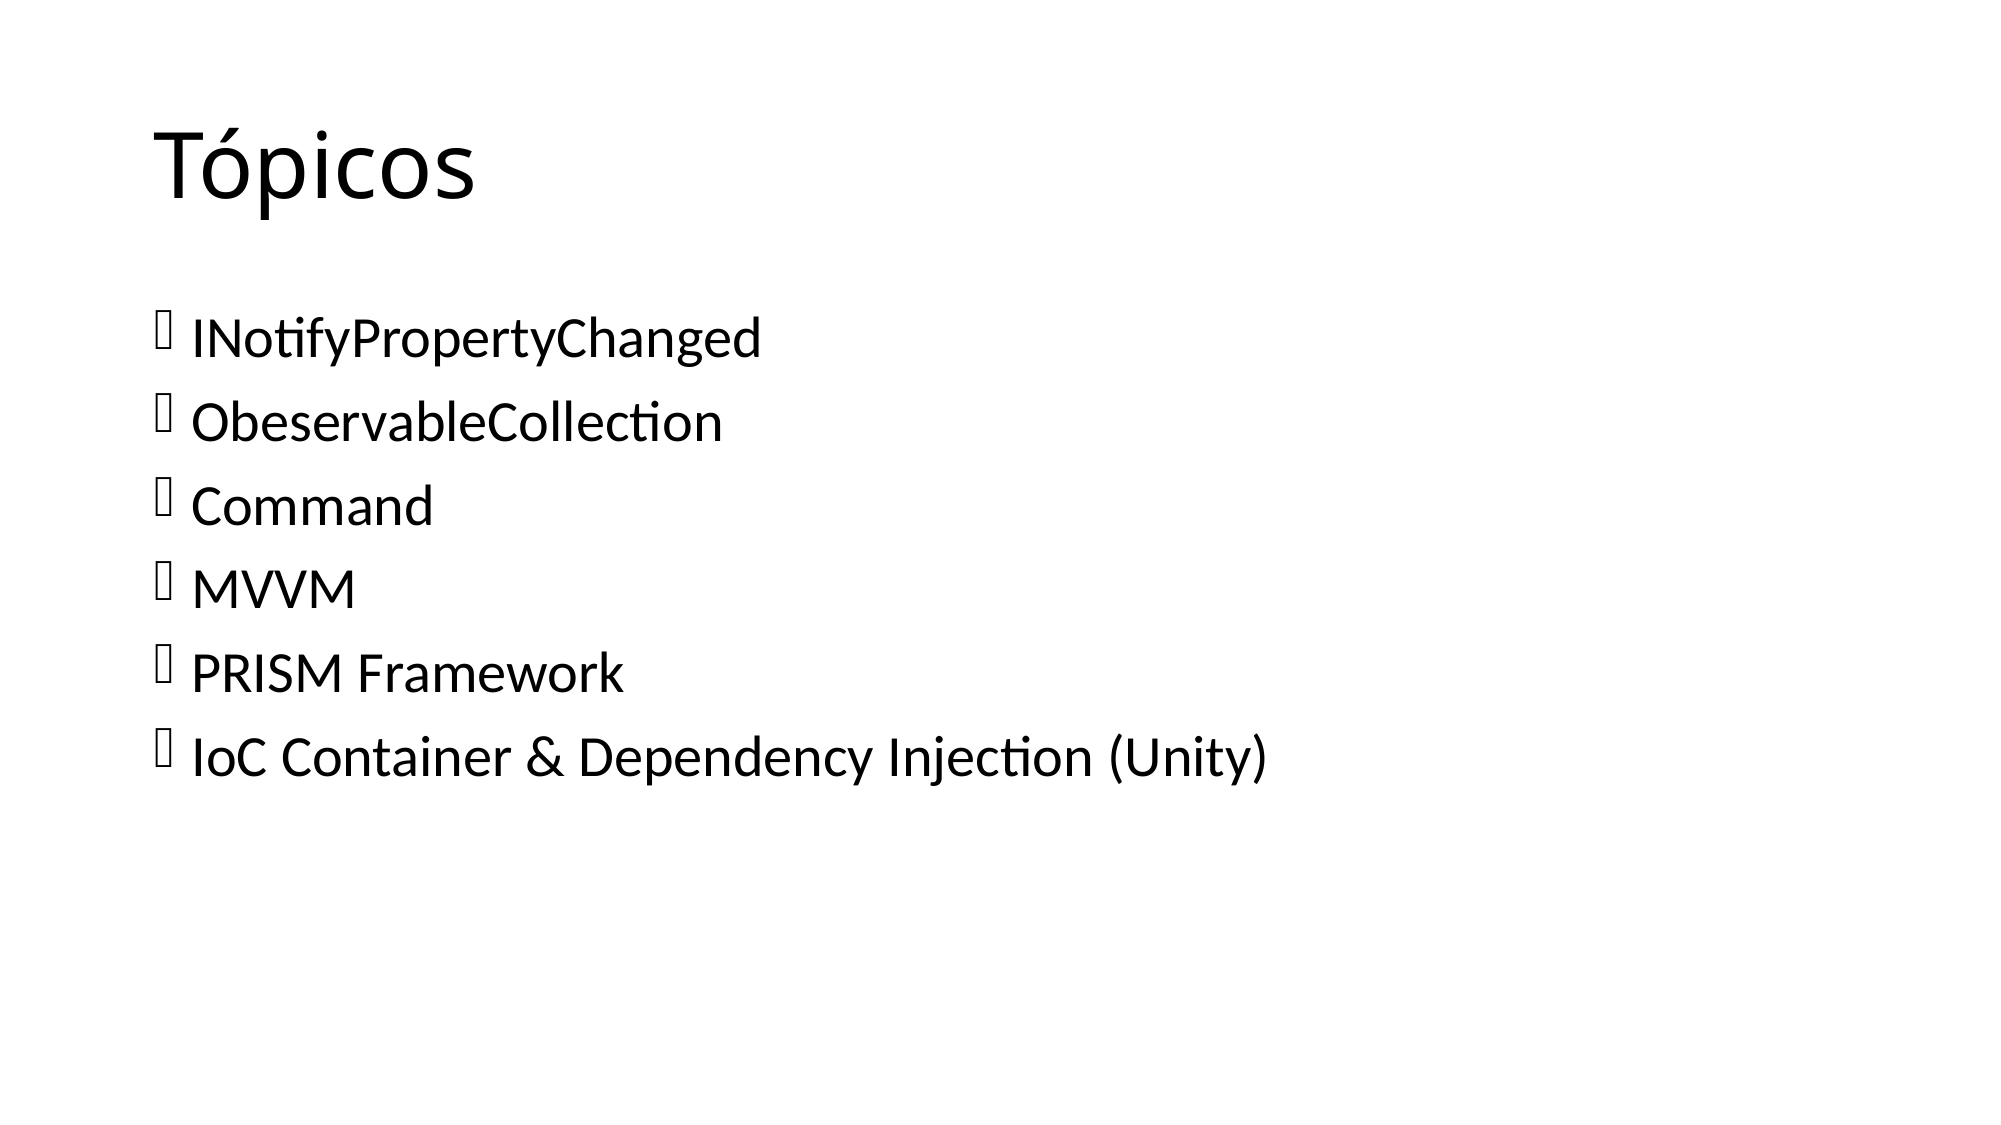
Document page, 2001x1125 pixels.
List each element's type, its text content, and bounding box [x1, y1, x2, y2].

title Tópicos [138, 60, 1864, 278]
list INotifyPropertyChanged ObeservableCollection Command MVVM PRISM Framework IoC Container & Dependency Injection (Unity) [138, 299, 1864, 1014]
